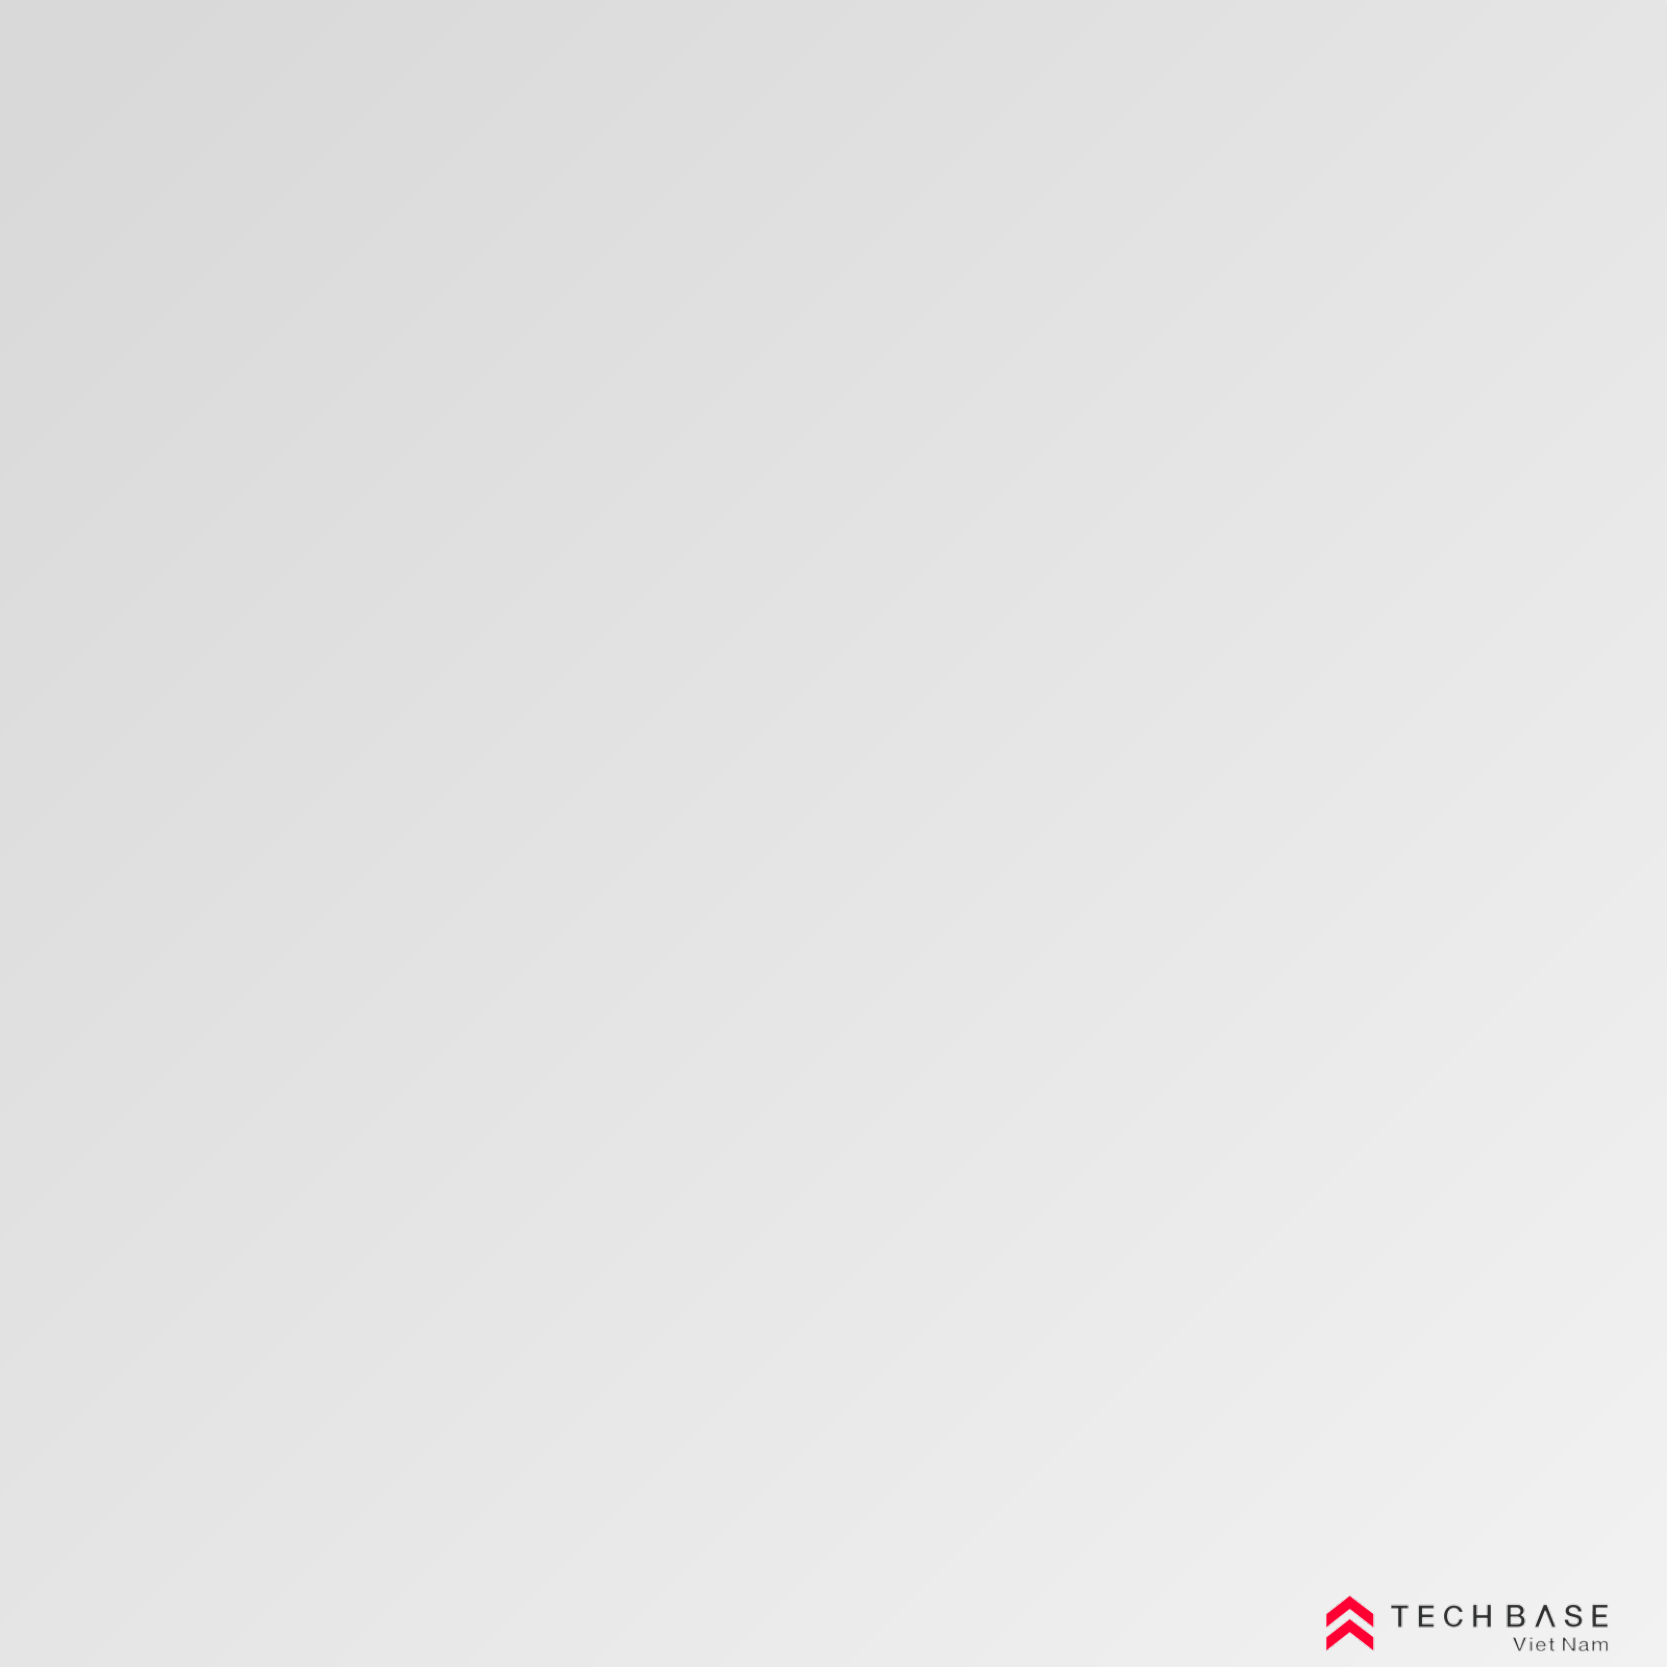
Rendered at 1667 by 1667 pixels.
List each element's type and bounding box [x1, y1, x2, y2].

picture [1322, 1589, 1613, 1659]
